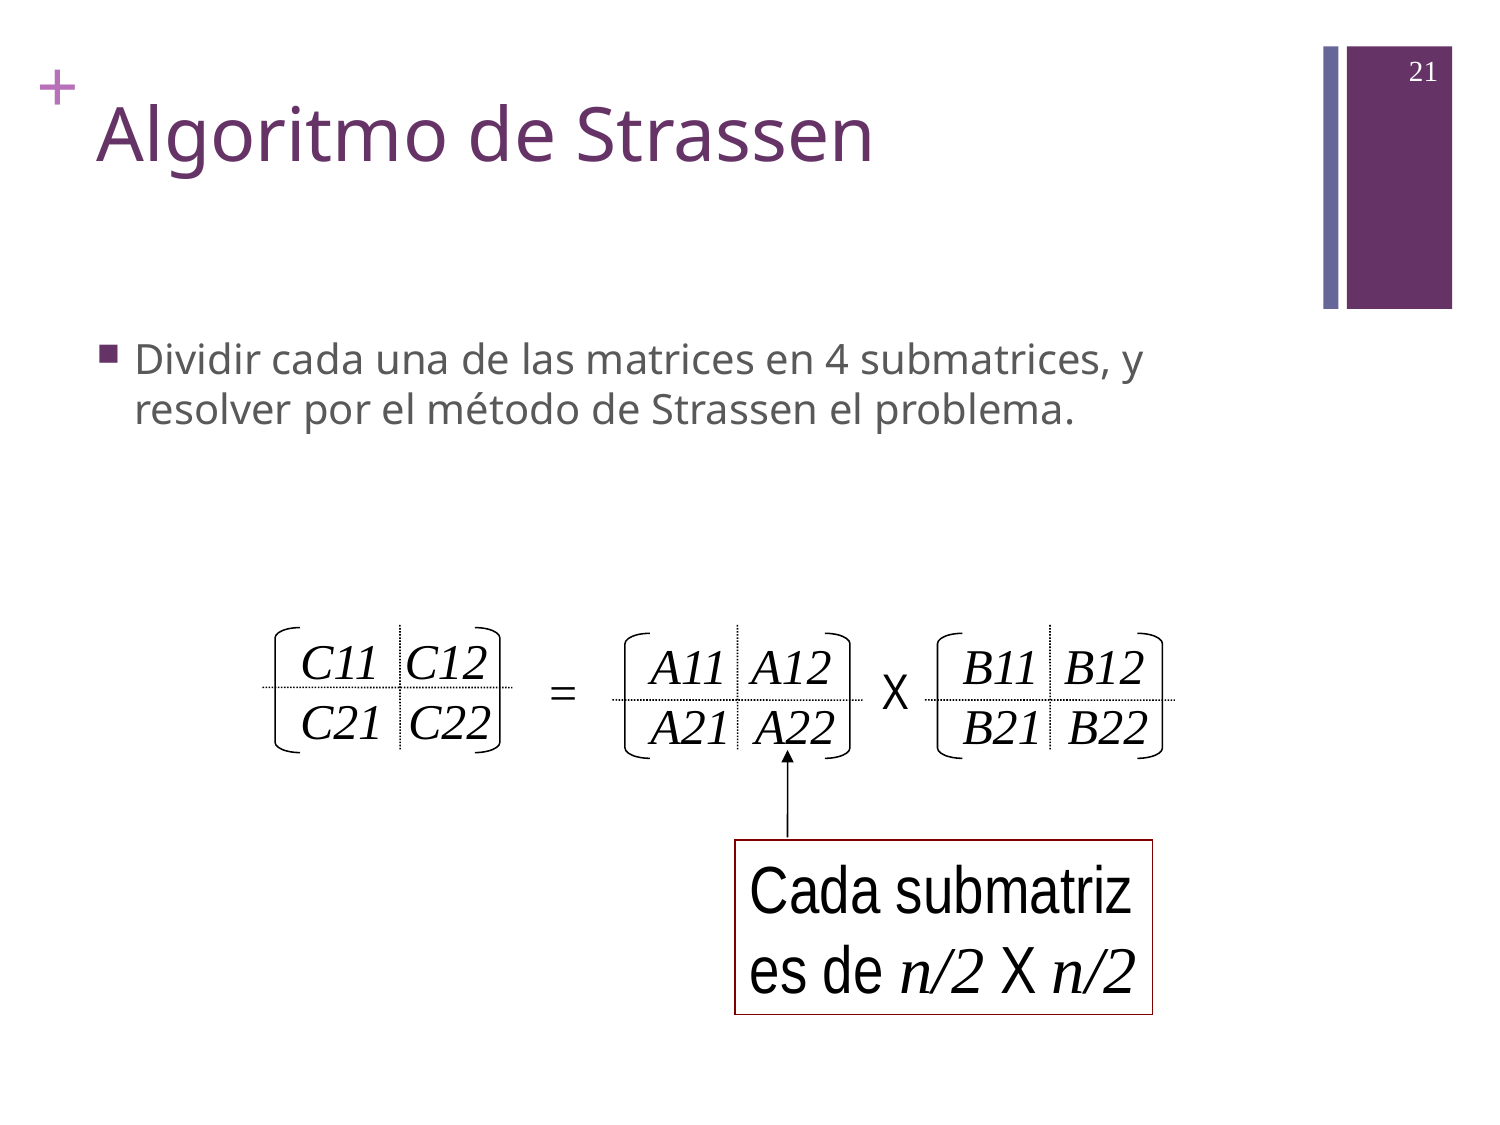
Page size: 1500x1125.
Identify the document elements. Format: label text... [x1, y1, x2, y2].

title Algoritmo de Strassen [81, 79, 1322, 263]
list Dividir cada una de las matrices en 4 submatrices, y resolver por el método de Strassen el problema. [81, 324, 1322, 1005]
slide_number 21 [1362, 39, 1454, 100]
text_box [274, 621, 1164, 763]
text_box Cada submatriz es de n/2 X n/2 [735, 839, 1153, 1015]
